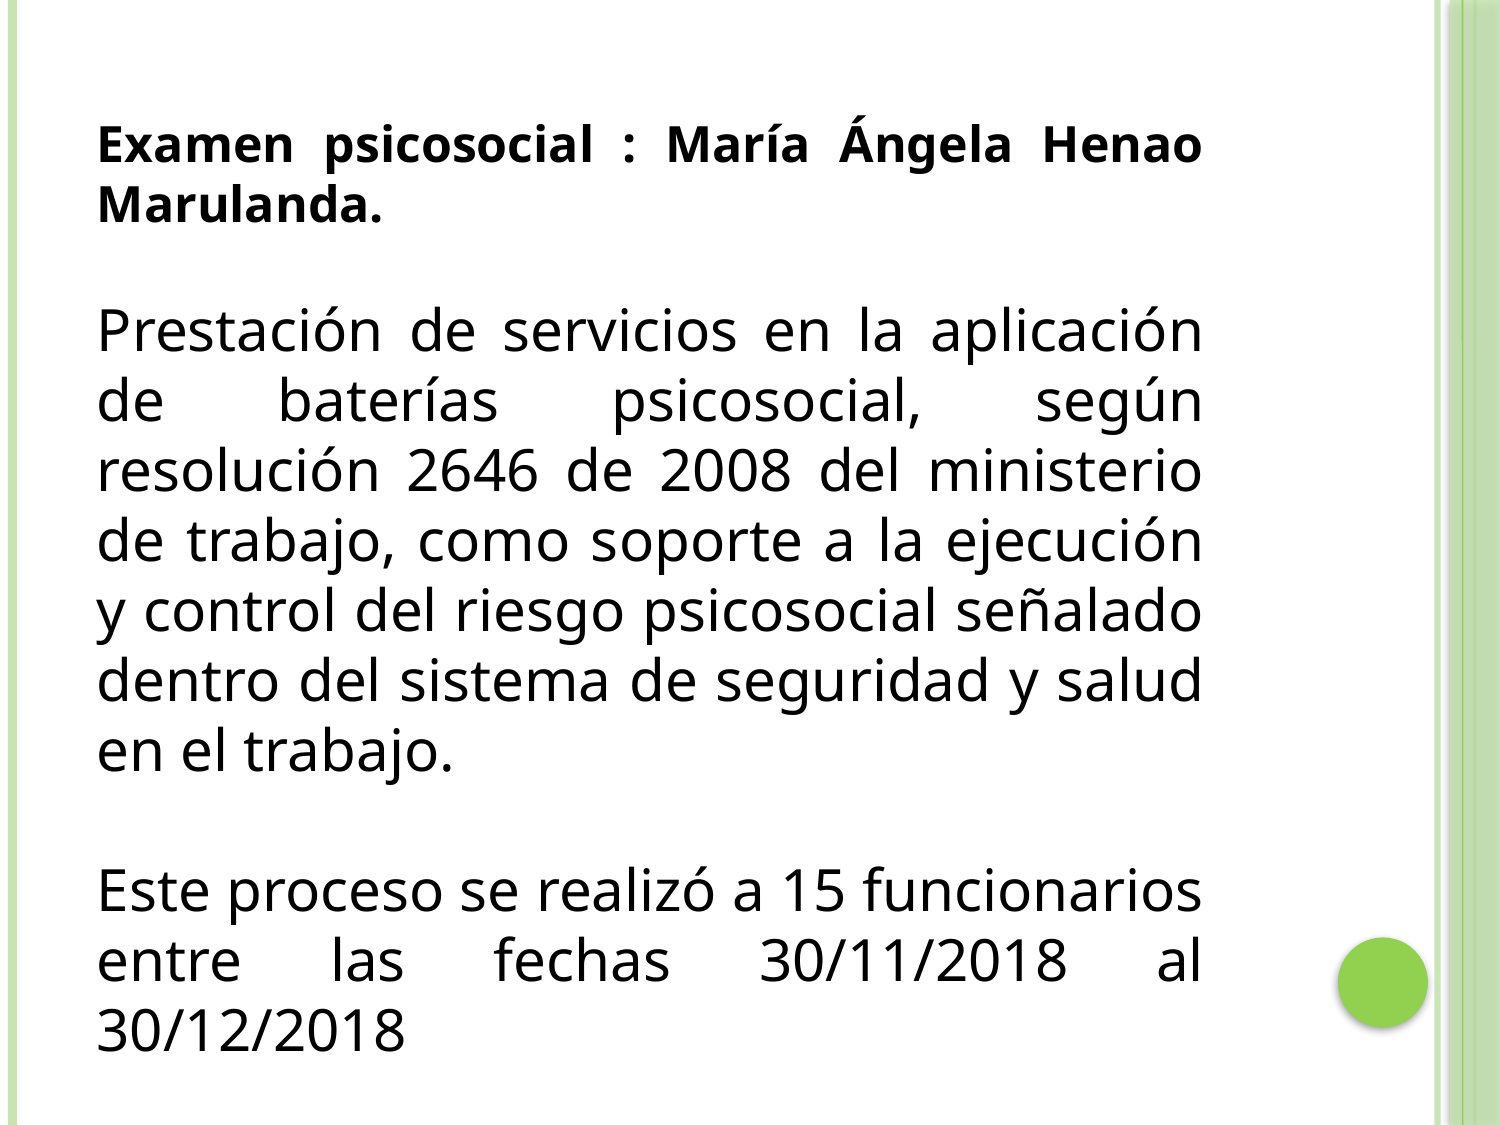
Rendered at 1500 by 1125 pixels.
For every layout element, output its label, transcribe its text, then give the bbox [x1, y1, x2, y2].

text_box Examen psicosocial : María Ángela Henao Marulanda. Prestación de servicios en la aplicación de baterías psicosocial, según resolución 2646 de 2008 del ministerio de trabajo, como soporte a la ejecución y control del riesgo psicosocial señalado dentro del sistema de seguridad y salud en el trabajo. Este proceso se realizó a 15 funcionarios entre las fechas 30/11/2018 al 30/12/2018 [82, 105, 1219, 1070]
